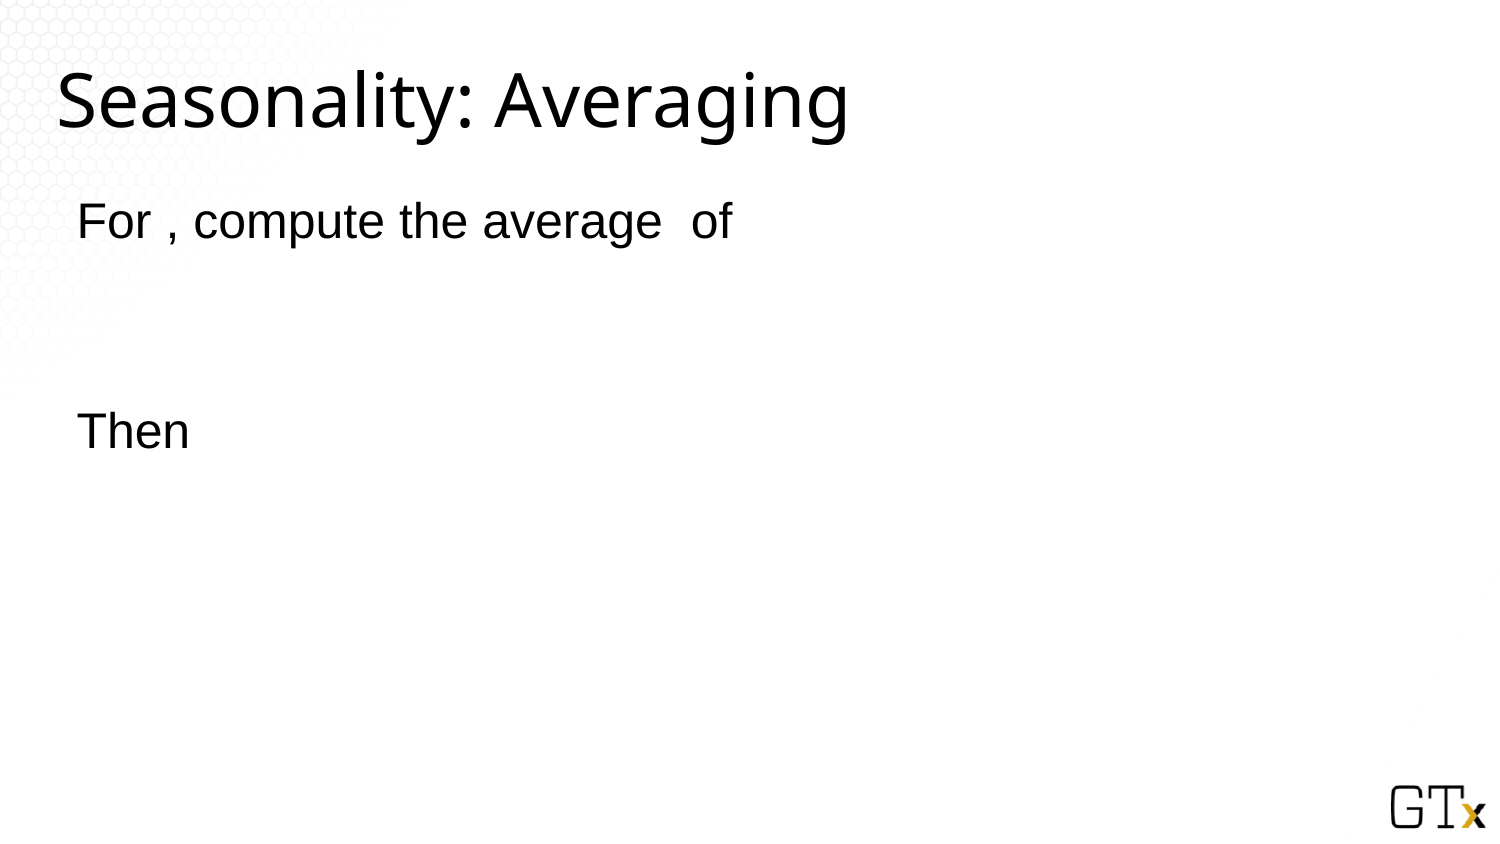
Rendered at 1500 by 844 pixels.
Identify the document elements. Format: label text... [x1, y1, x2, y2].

picture [1341, 569, 1500, 844]
title Seasonality: Averaging [41, 45, 1472, 147]
